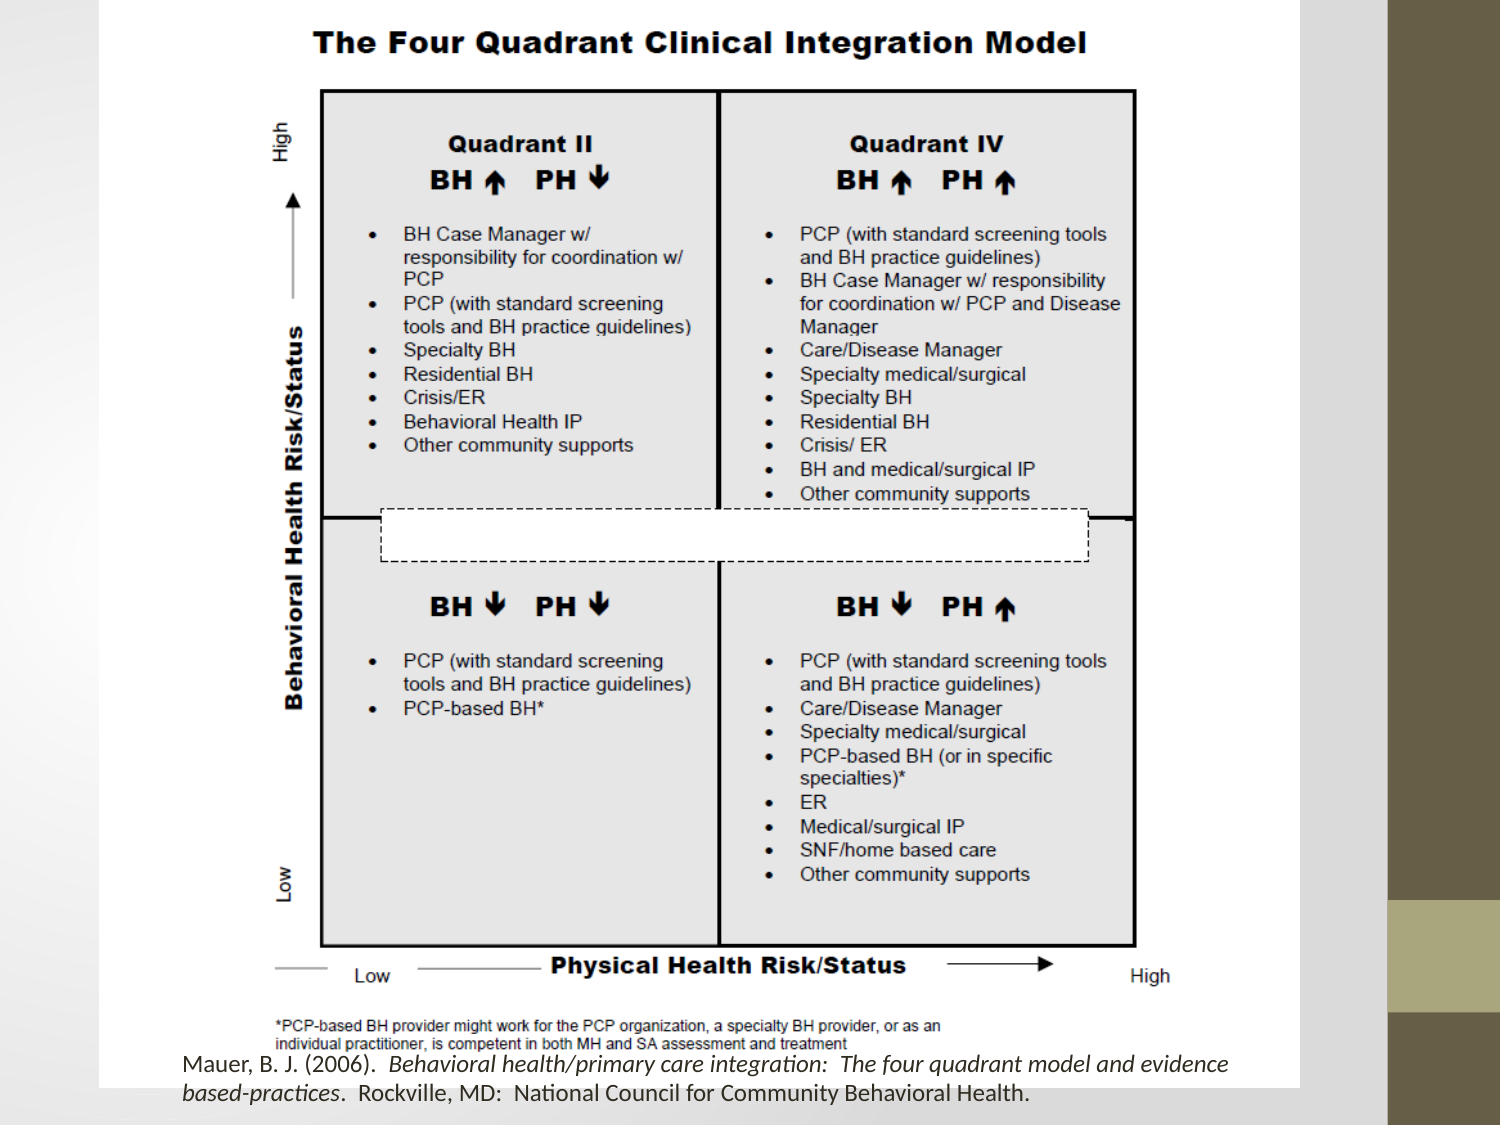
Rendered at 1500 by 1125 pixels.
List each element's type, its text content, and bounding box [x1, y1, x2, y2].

text_box Mauer, B. J. (2006). Behavioral health/primary care integration: The four quadrant model and evidence based-practices. Rockville, MD: National Council for Community Behavioral Health. [167, 1094, 1246, 1115]
picture [99, 0, 1301, 1088]
